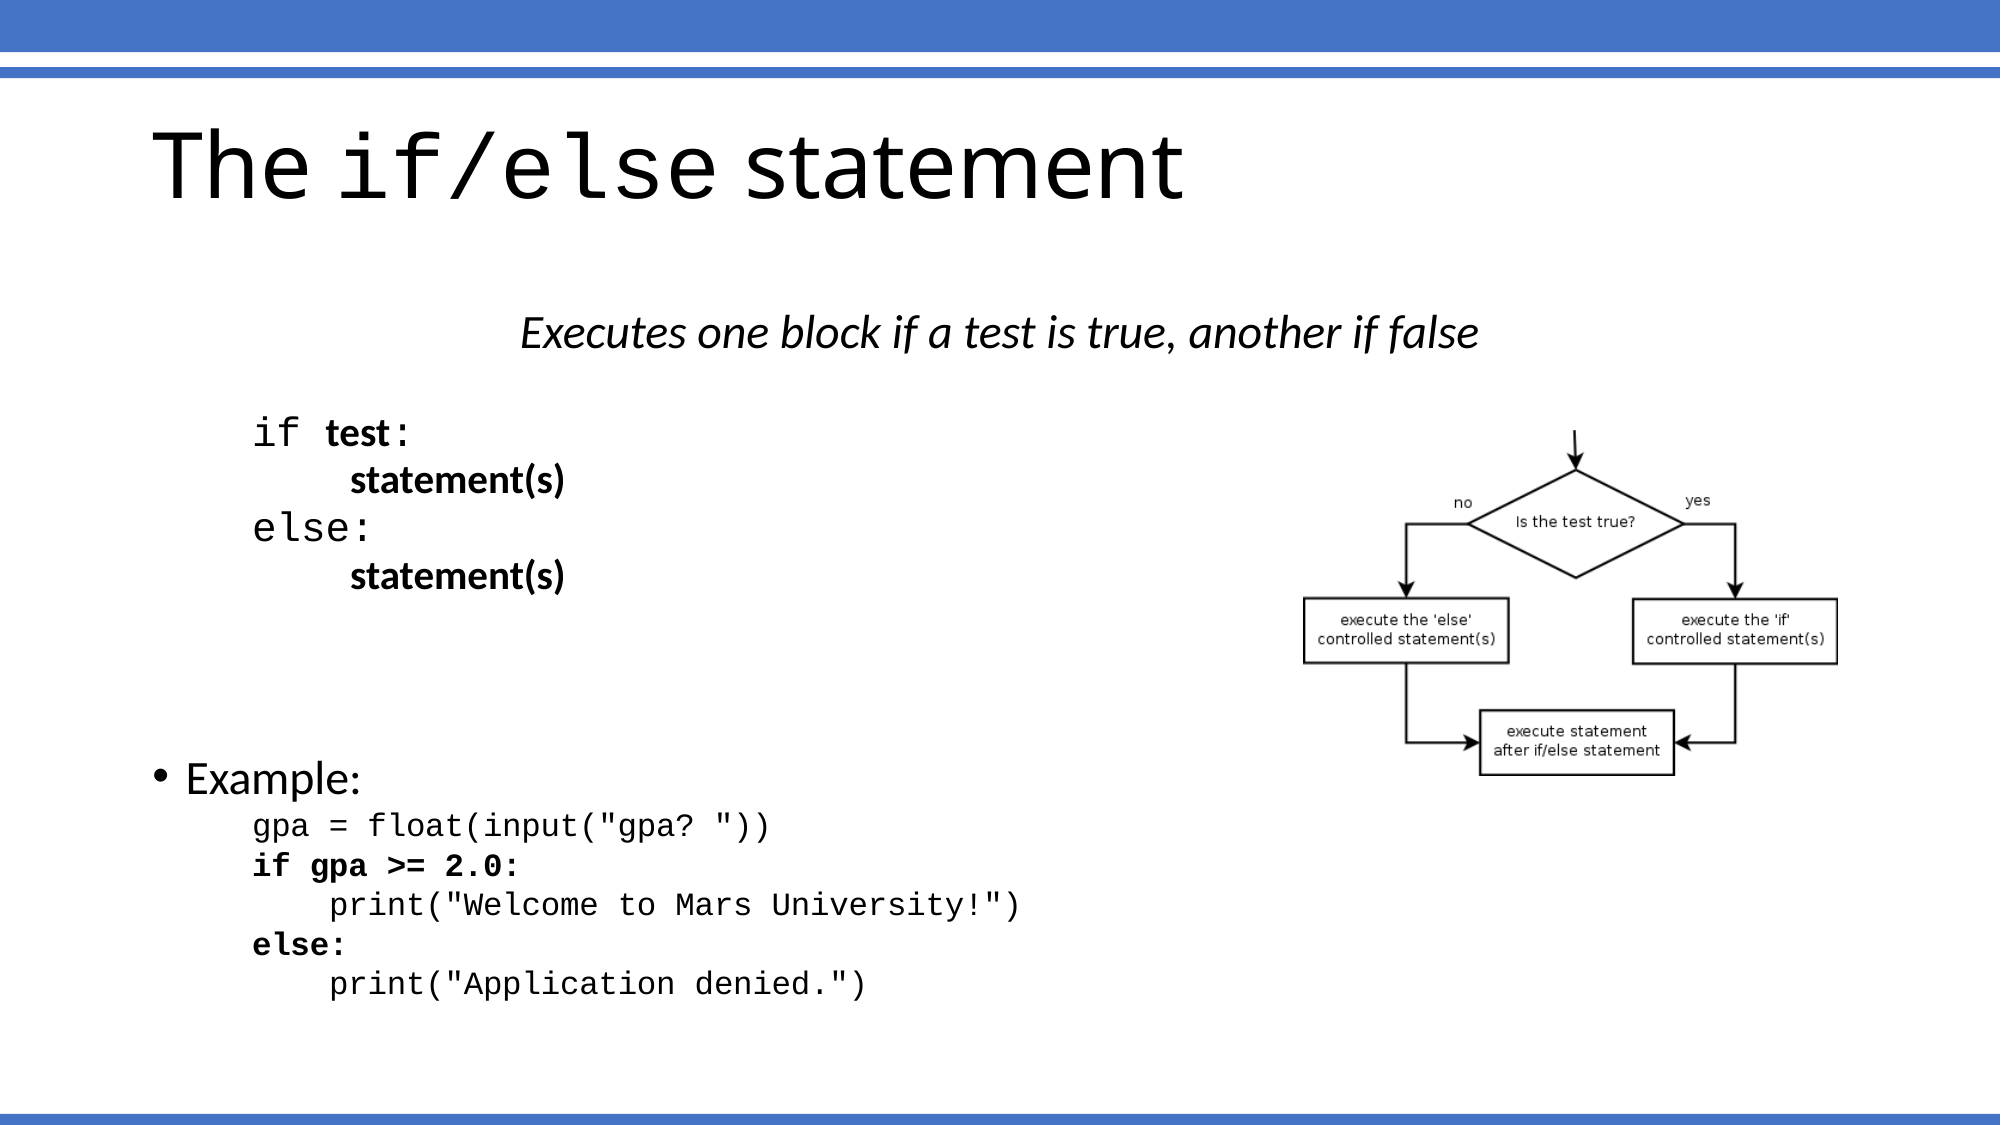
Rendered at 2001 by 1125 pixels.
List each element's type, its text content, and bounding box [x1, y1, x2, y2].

list Executes one block if a test is true, another if false if test: statement(s) else: statement(s) Example: gpa = float(input("gpa? ")) if gpa >= 2.0: print("Welcome to Mars University!") else: print("Application denied.") [137, 299, 1863, 1014]
picture [1303, 429, 1838, 776]
title The if/else statement [137, 59, 1863, 278]
